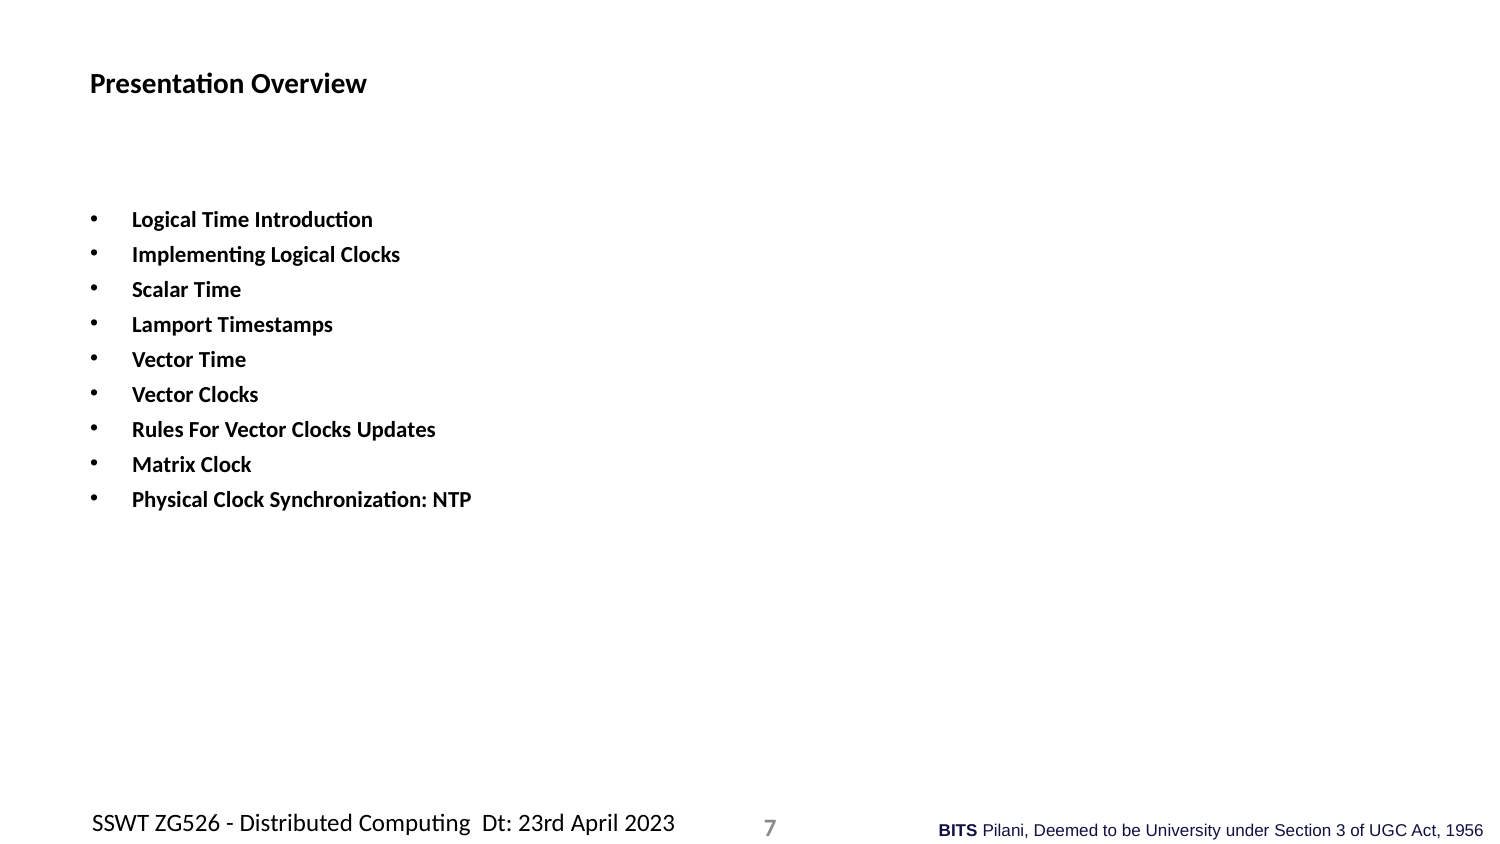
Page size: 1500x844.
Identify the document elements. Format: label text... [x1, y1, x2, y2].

title Presentation Overview [75, 11, 1088, 152]
list Logical Time Introduction Implementing Logical Clocks Scalar Time Lamport Timestamps Vector Time Vector Clocks Rules For Vector Clocks Updates Matrix Clock Physical Clock Synchronization: NTP [75, 196, 1425, 754]
slide_number 7 [734, 804, 806, 844]
footer SSWT ZG526 - Distributed Computing Dt: 23rd April 2023 [77, 798, 1054, 844]
